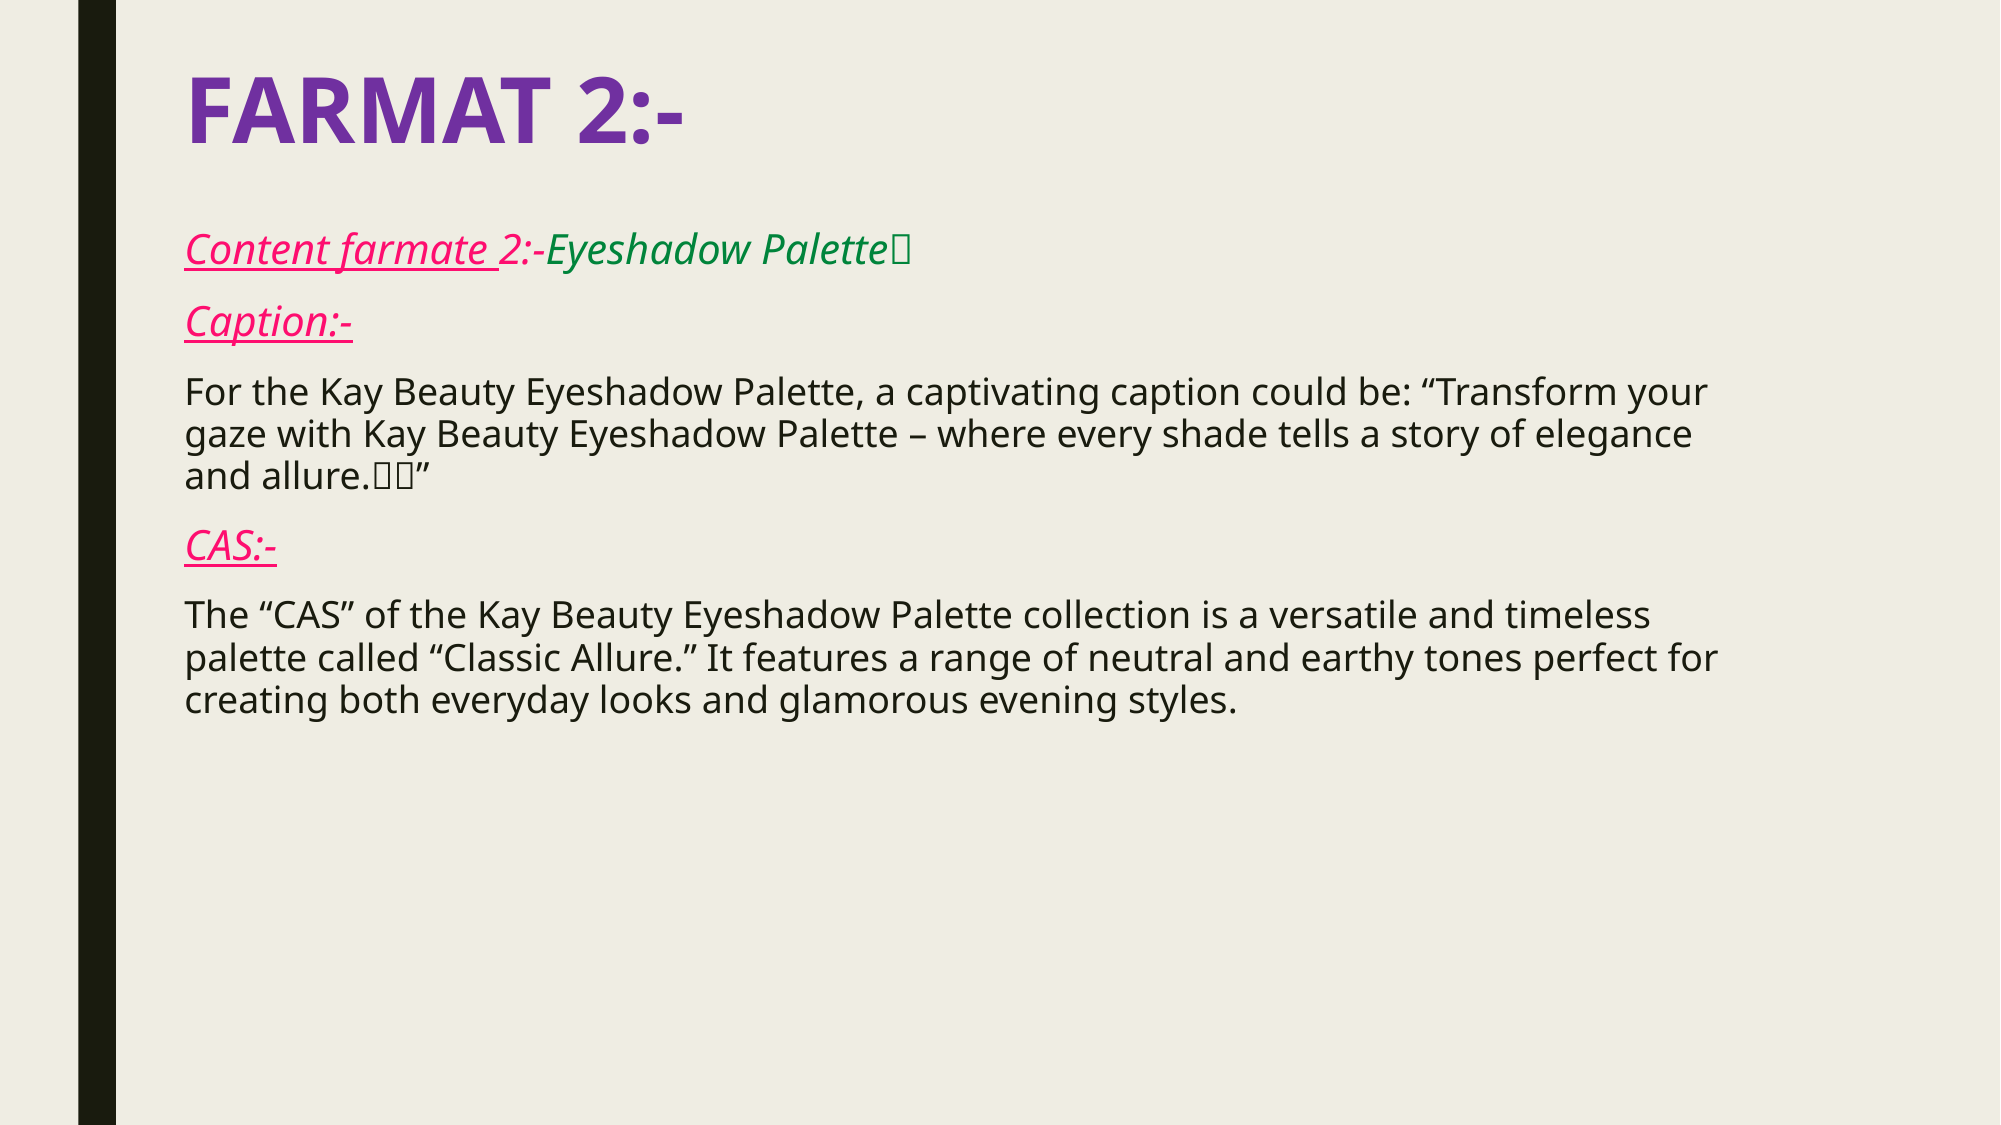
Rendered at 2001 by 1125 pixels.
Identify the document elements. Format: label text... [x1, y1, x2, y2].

title FARMAT 2:- [169, 57, 1745, 173]
list Content farmate 2:-Eyeshadow Palette🎨 Caption:- For the Kay Beauty Eyeshadow Palette, a captivating caption could be: “Transform your gaze with Kay Beauty Eyeshadow Palette – where every shade tells a story of elegance and allure.🎨👀” CAS:- The “CAS” of the Kay Beauty Eyeshadow Palette collection is a versatile and timeless palette called “Classic Allure.” It features a range of neutral and earthy tones perfect for creating both everyday looks and glamorous evening styles. [169, 219, 1745, 808]
